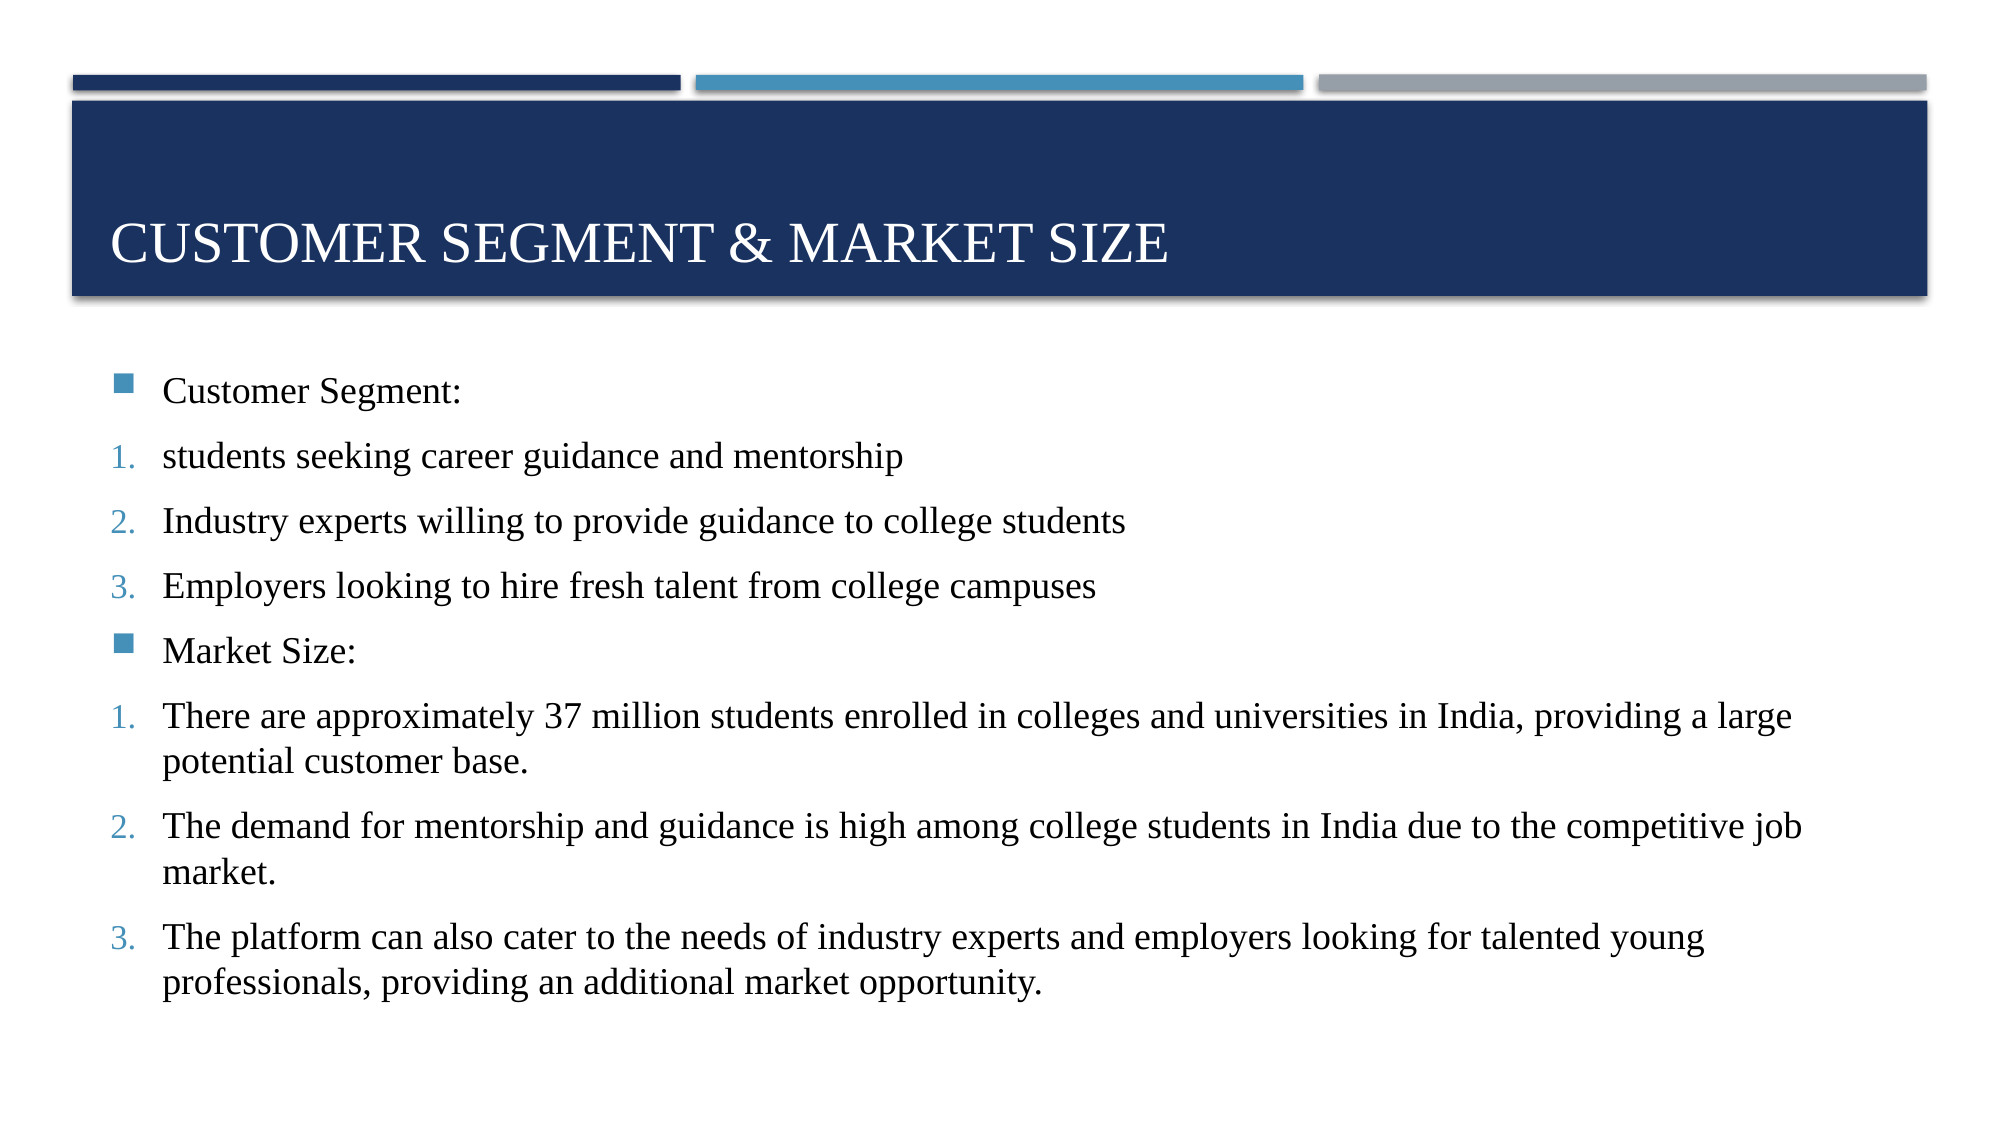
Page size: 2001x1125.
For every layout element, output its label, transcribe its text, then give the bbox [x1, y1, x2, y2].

list Customer Segment: students seeking career guidance and mentorship Industry experts willing to provide guidance to college students Employers looking to hire fresh talent from college campuses Market Size: There are approximately 37 million students enrolled in colleges and universities in India, providing a large potential customer base. The demand for mentorship and guidance is high among college students in India due to the competitive job market. The platform can also cater to the needs of industry experts and employers looking for talented young professionals, providing an additional market opportunity. [95, 357, 1905, 1010]
title Customer segment & market size [95, 115, 1905, 282]
